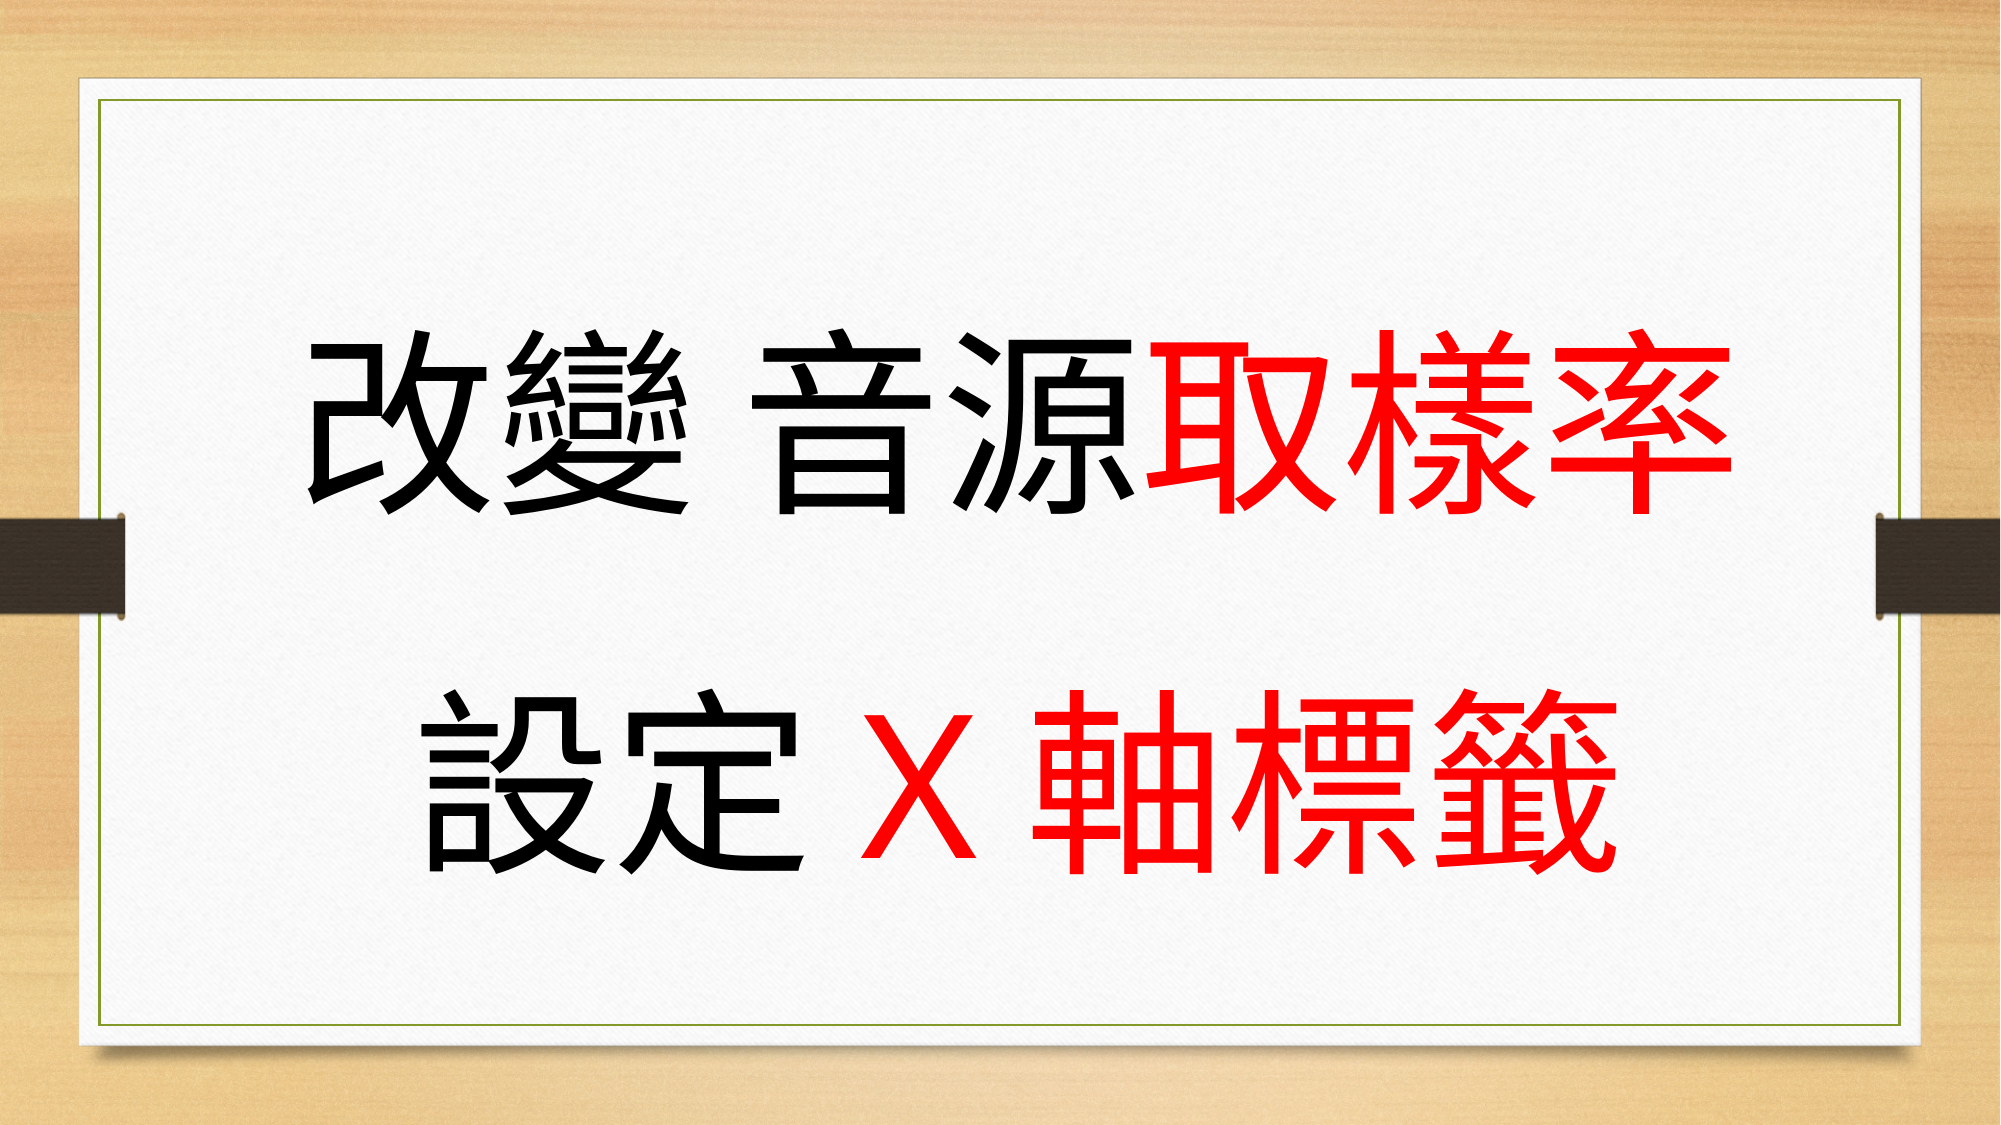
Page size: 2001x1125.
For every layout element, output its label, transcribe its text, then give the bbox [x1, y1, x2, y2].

title 改變 音源取樣率 設定X軸標籤 [164, 121, 1874, 956]
picture [0, 0, 2001, 1125]
